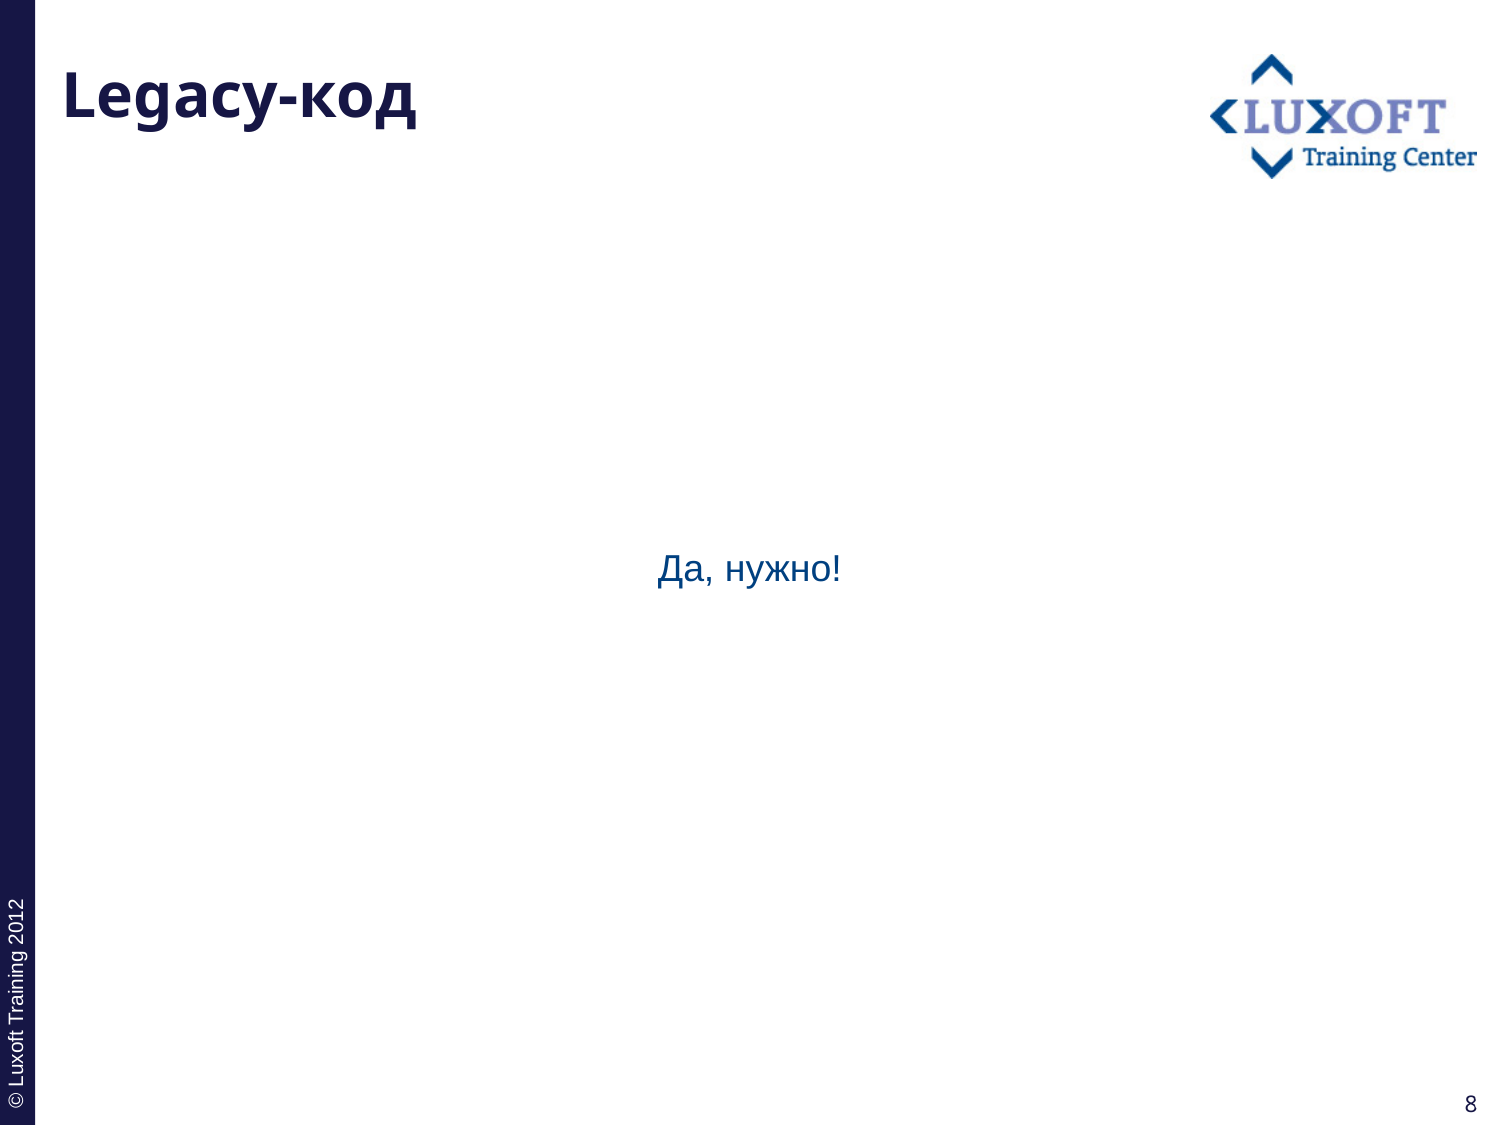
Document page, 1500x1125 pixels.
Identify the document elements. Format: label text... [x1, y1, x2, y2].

text_box Да, нужно! [337, 520, 1162, 604]
title Legacy-код [46, 20, 1397, 165]
picture [1210, 54, 1477, 179]
